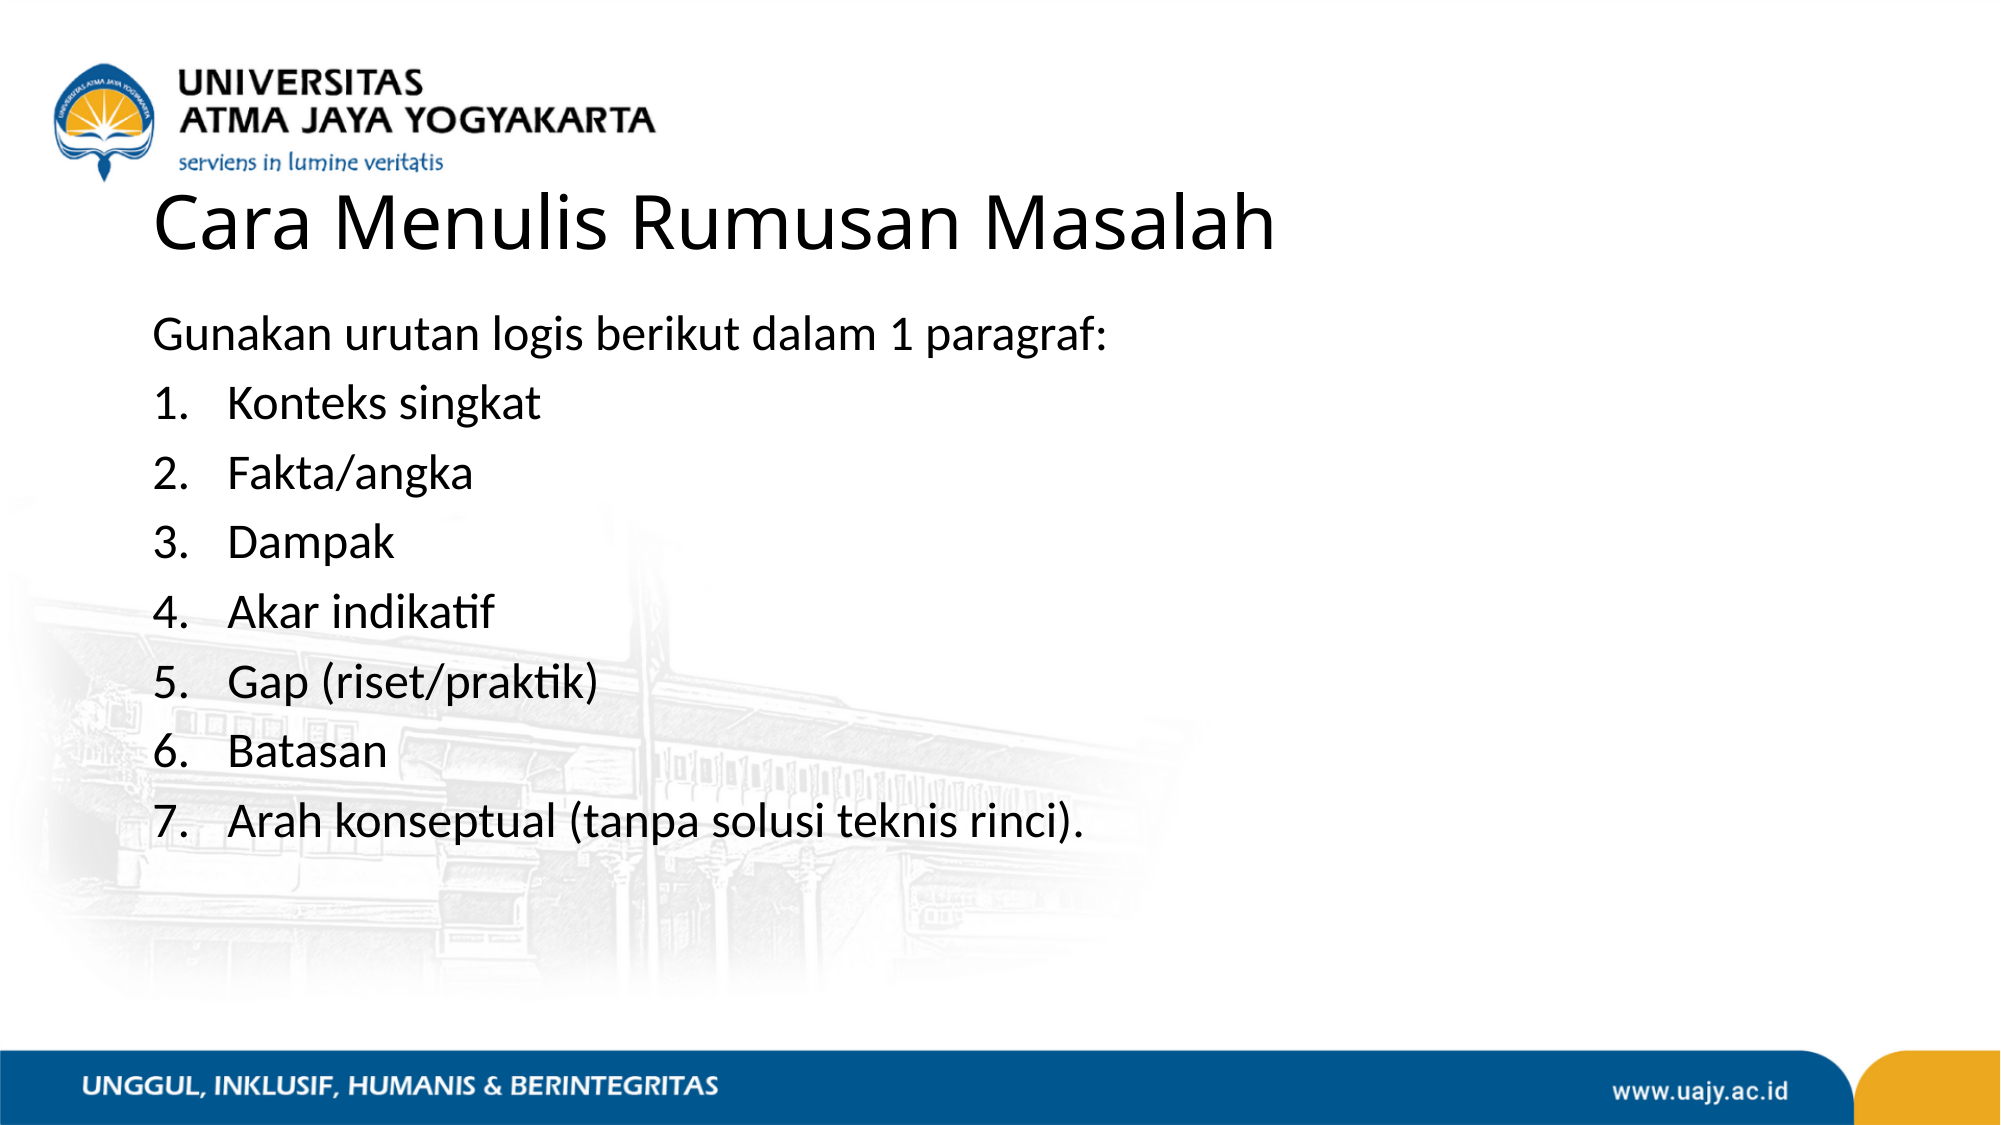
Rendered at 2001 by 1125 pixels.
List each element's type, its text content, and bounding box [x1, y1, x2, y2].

list Gunakan urutan logis berikut dalam 1 paragraf: Konteks singkat Fakta/angka Dampak Akar indikatif Gap (riset/praktik) Batasan Arah konseptual (tanpa solusi teknis rinci). [137, 299, 1934, 1014]
title Cara Menulis Rumusan Masalah [137, 173, 1863, 278]
picture [0, 0, 2001, 1125]
